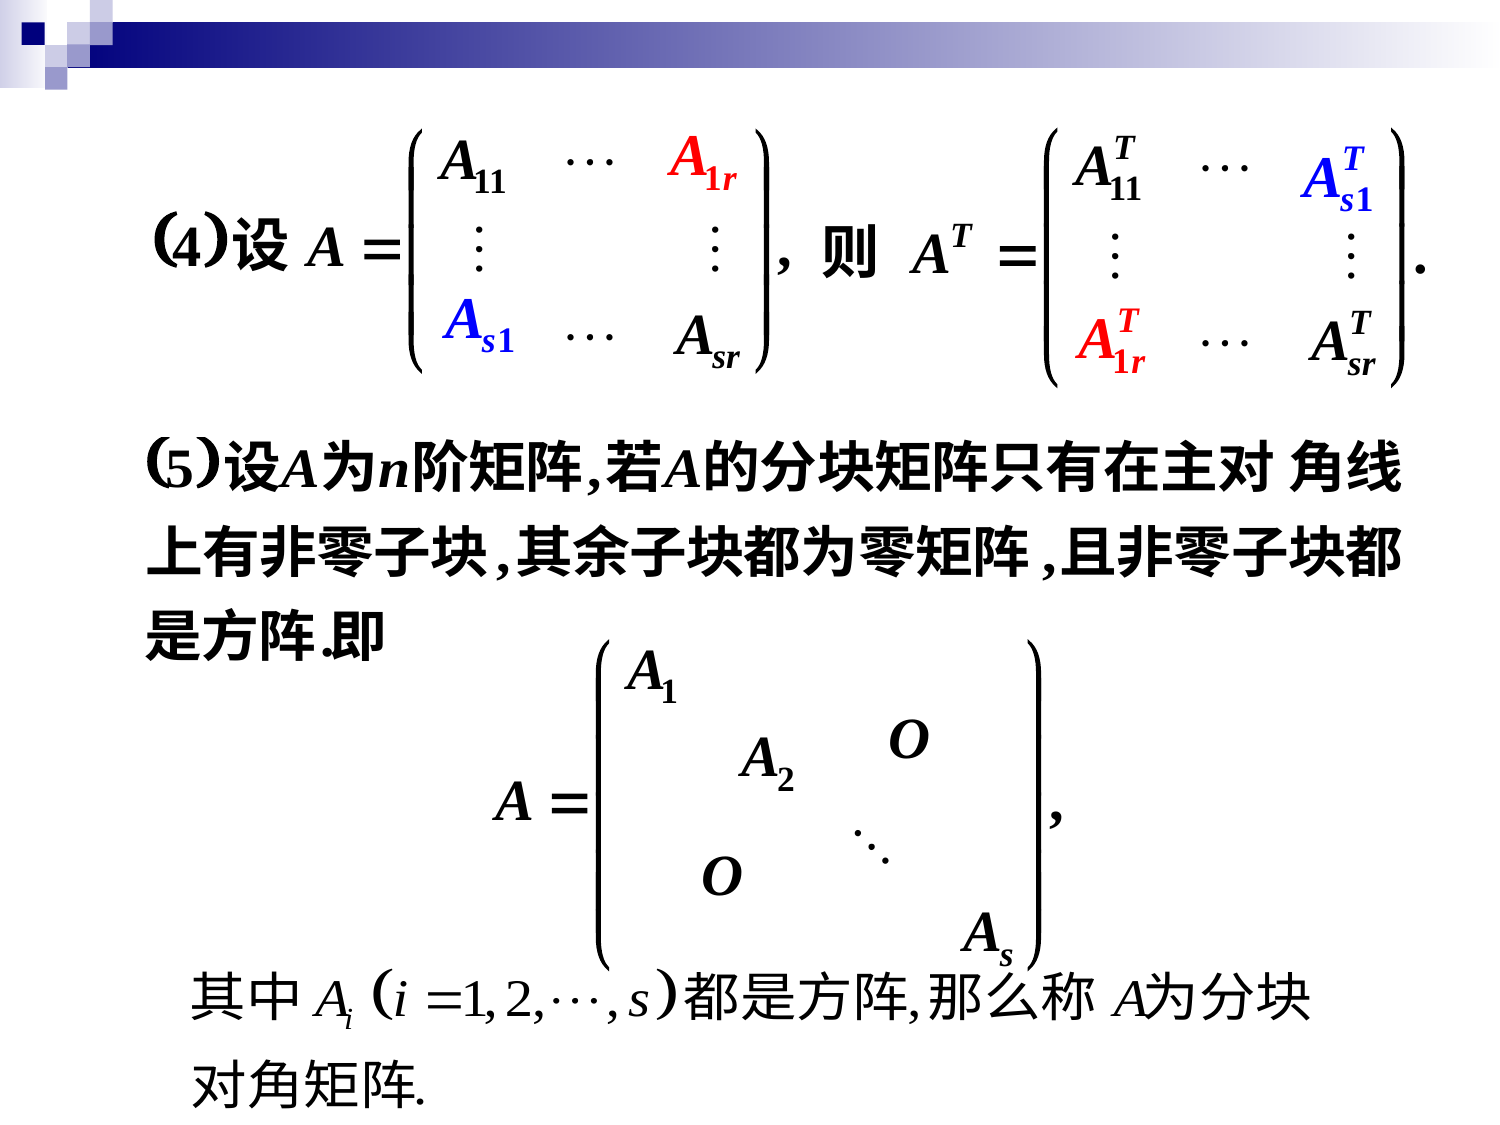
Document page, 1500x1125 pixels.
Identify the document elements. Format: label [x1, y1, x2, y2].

text_box [150, 124, 796, 378]
text_box [182, 961, 1323, 1121]
text_box [143, 437, 1413, 669]
text_box [820, 125, 1430, 391]
text_box [487, 637, 1067, 959]
